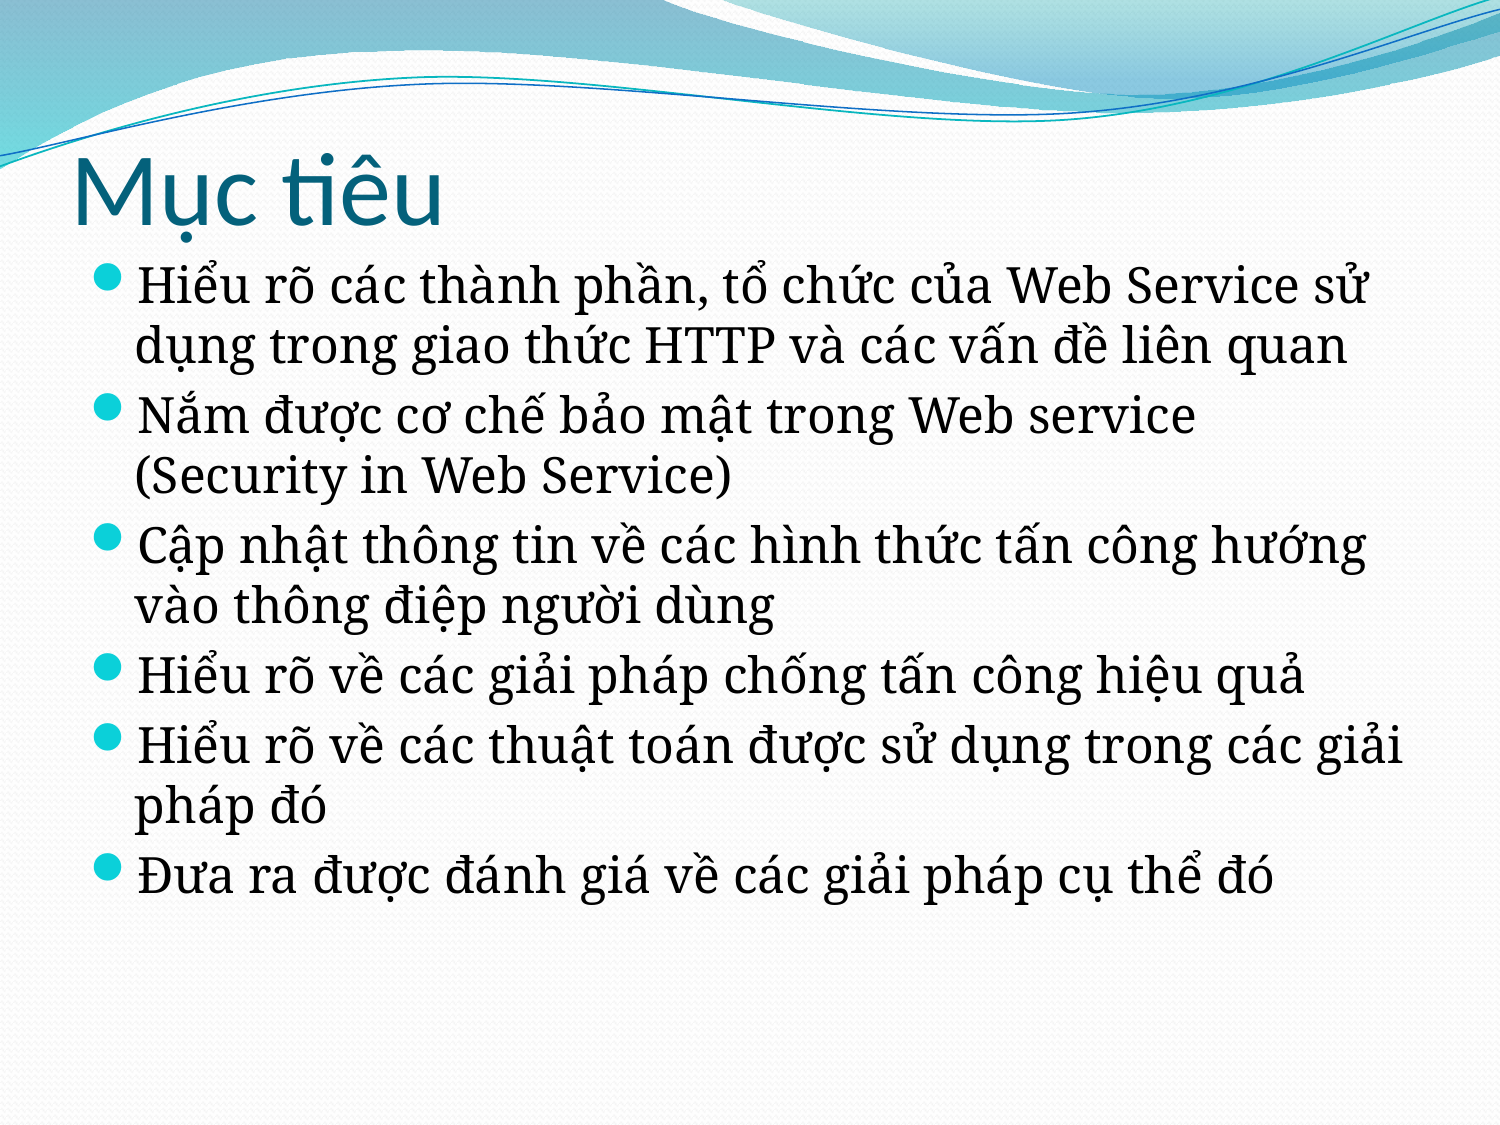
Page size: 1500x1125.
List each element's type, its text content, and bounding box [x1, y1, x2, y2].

title Mục tiêu [70, 58, 1421, 247]
list Hiểu rõ các thành phần, tổ chức của Web Service sử dụng trong giao thức HTTP và các vấn đề liên quan Nắm được cơ chế bảo mật trong Web service (Security in Web Service) Cập nhật thông tin về các hình thức tấn công hướng vào thông điệp người dùng Hiểu rõ về các giải pháp chống tấn công hiệu quả Hiểu rõ về các thuật toán được sử dụng trong các giải pháp đó Đưa ra được đánh giá về các giải pháp cụ thể đó [75, 246, 1425, 1102]
